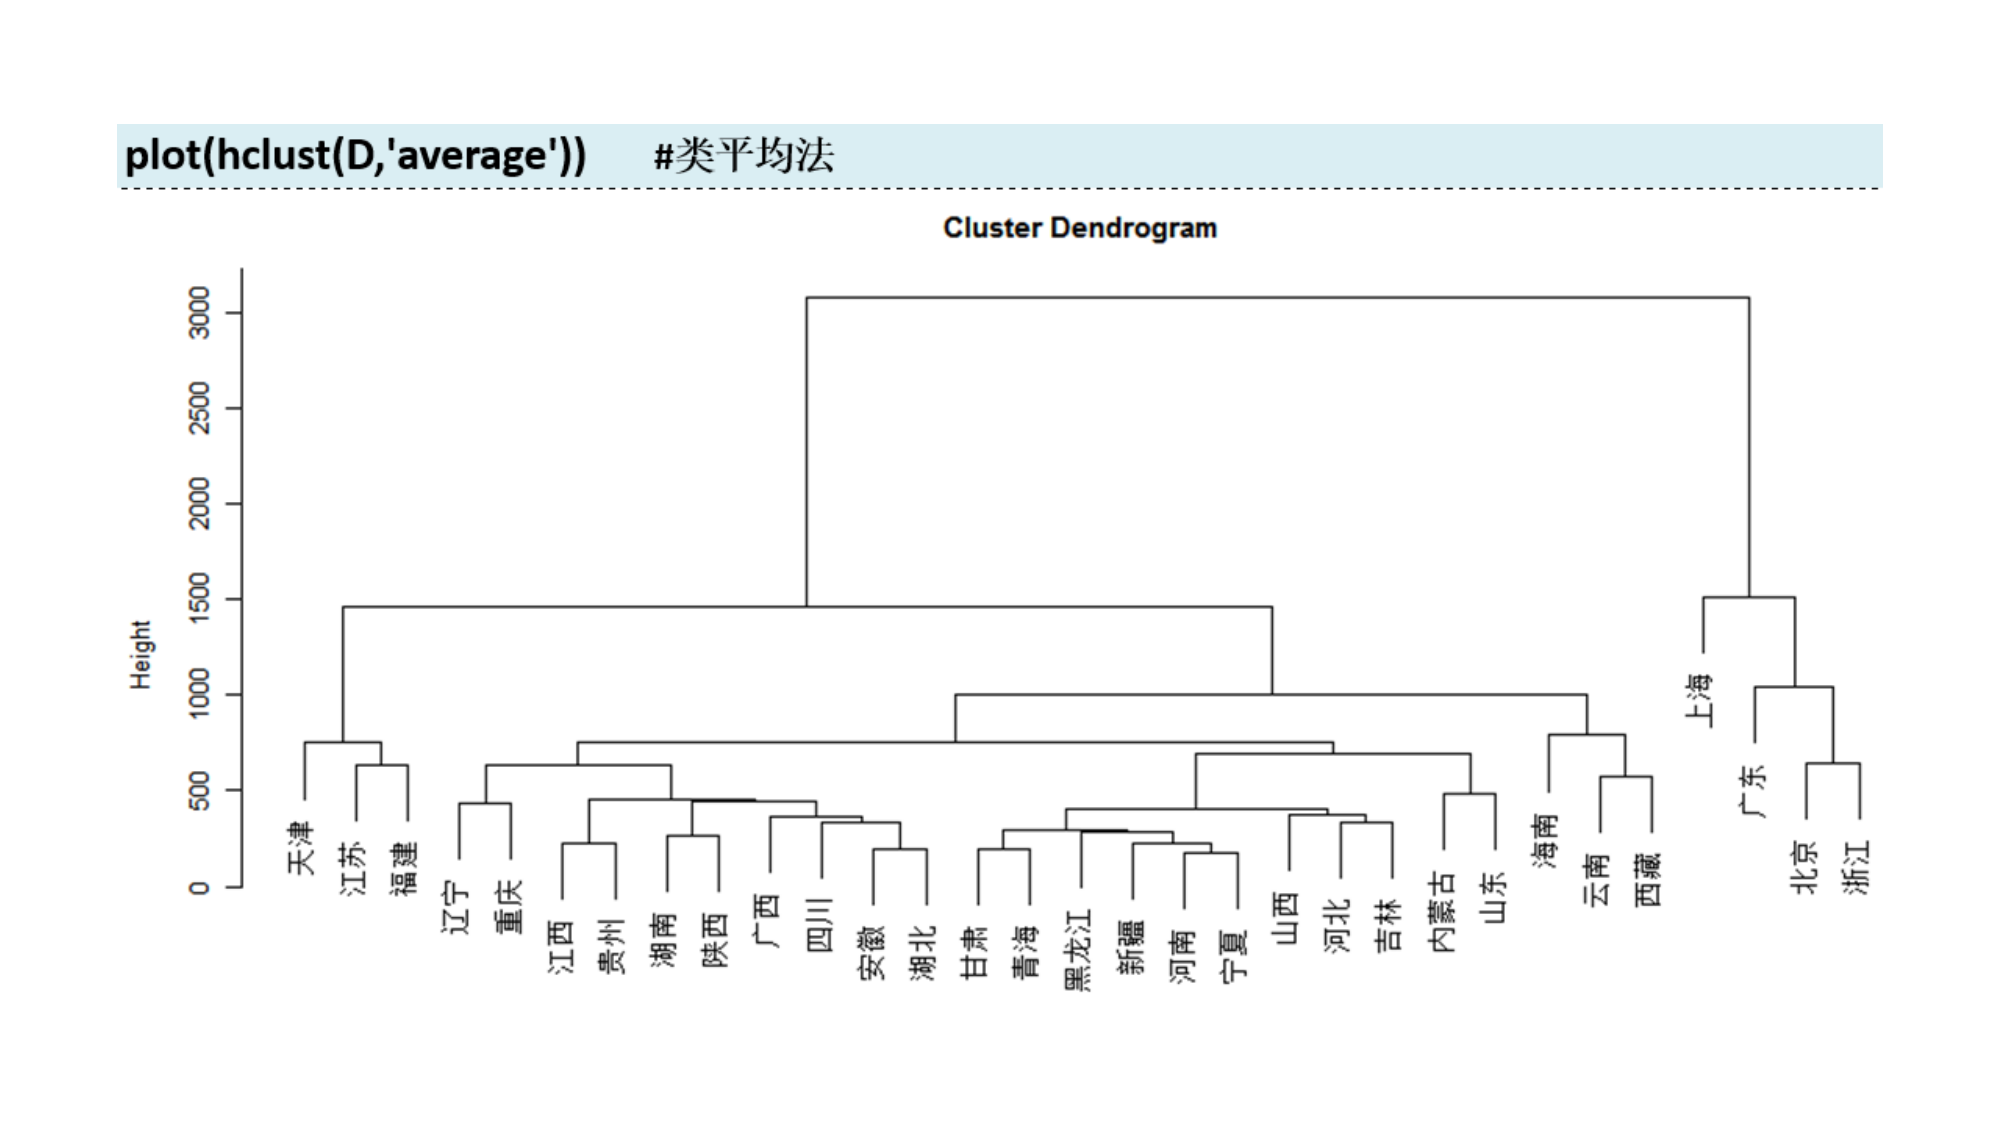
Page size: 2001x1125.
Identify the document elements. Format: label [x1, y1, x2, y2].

picture [116, 124, 1883, 1001]
